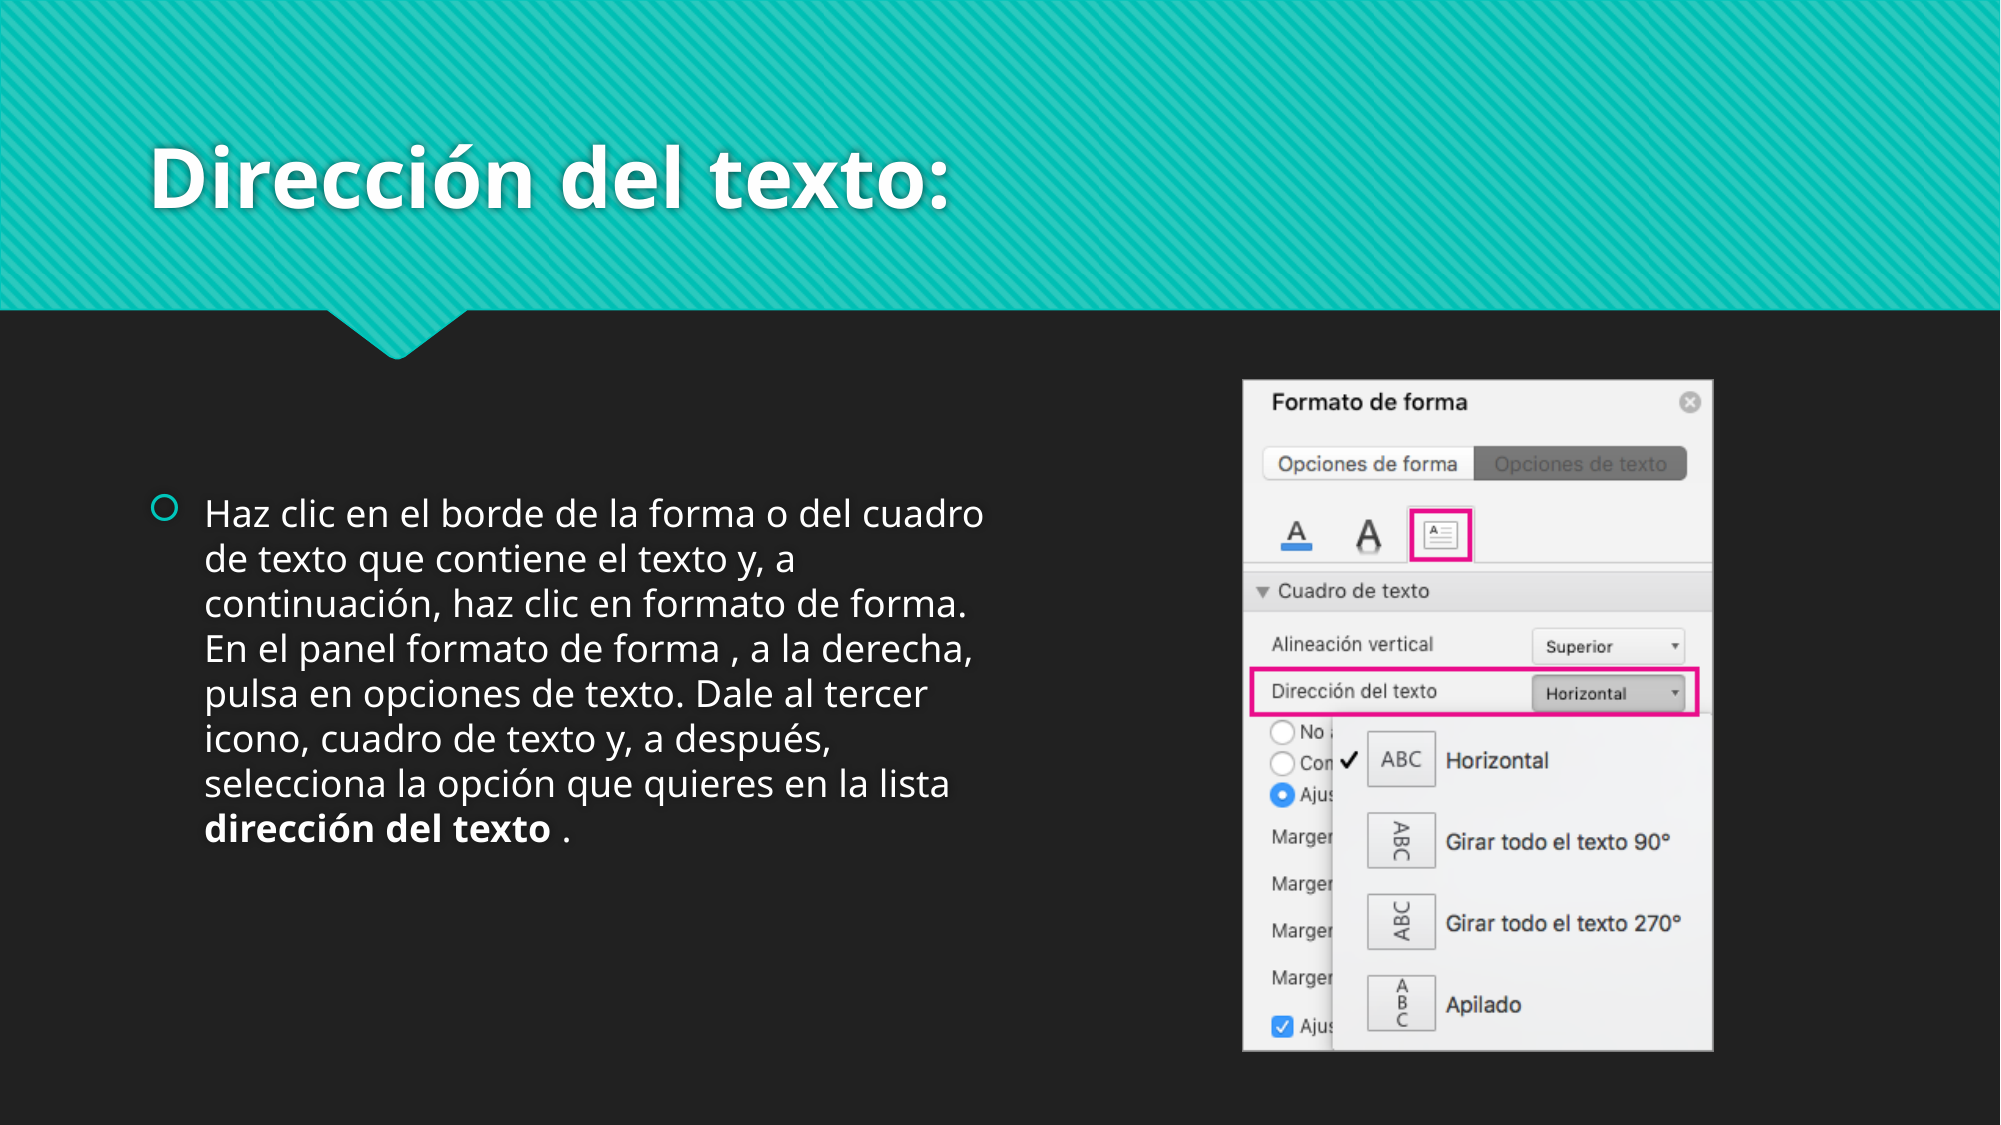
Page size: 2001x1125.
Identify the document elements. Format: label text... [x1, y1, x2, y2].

picture [1242, 379, 1714, 1052]
list Haz clic en el borde de la forma o del cuadro de texto que contiene el texto y, a continuación, haz clic en formato de forma. En el panel formato de forma , a la derecha, pulsa en opciones de texto. Dale al tercer icono, cuadro de texto y, a después, selecciona la opción que quieres en la lista dirección del texto . [132, 436, 1027, 1033]
title Dirección del texto: [132, 73, 1868, 233]
